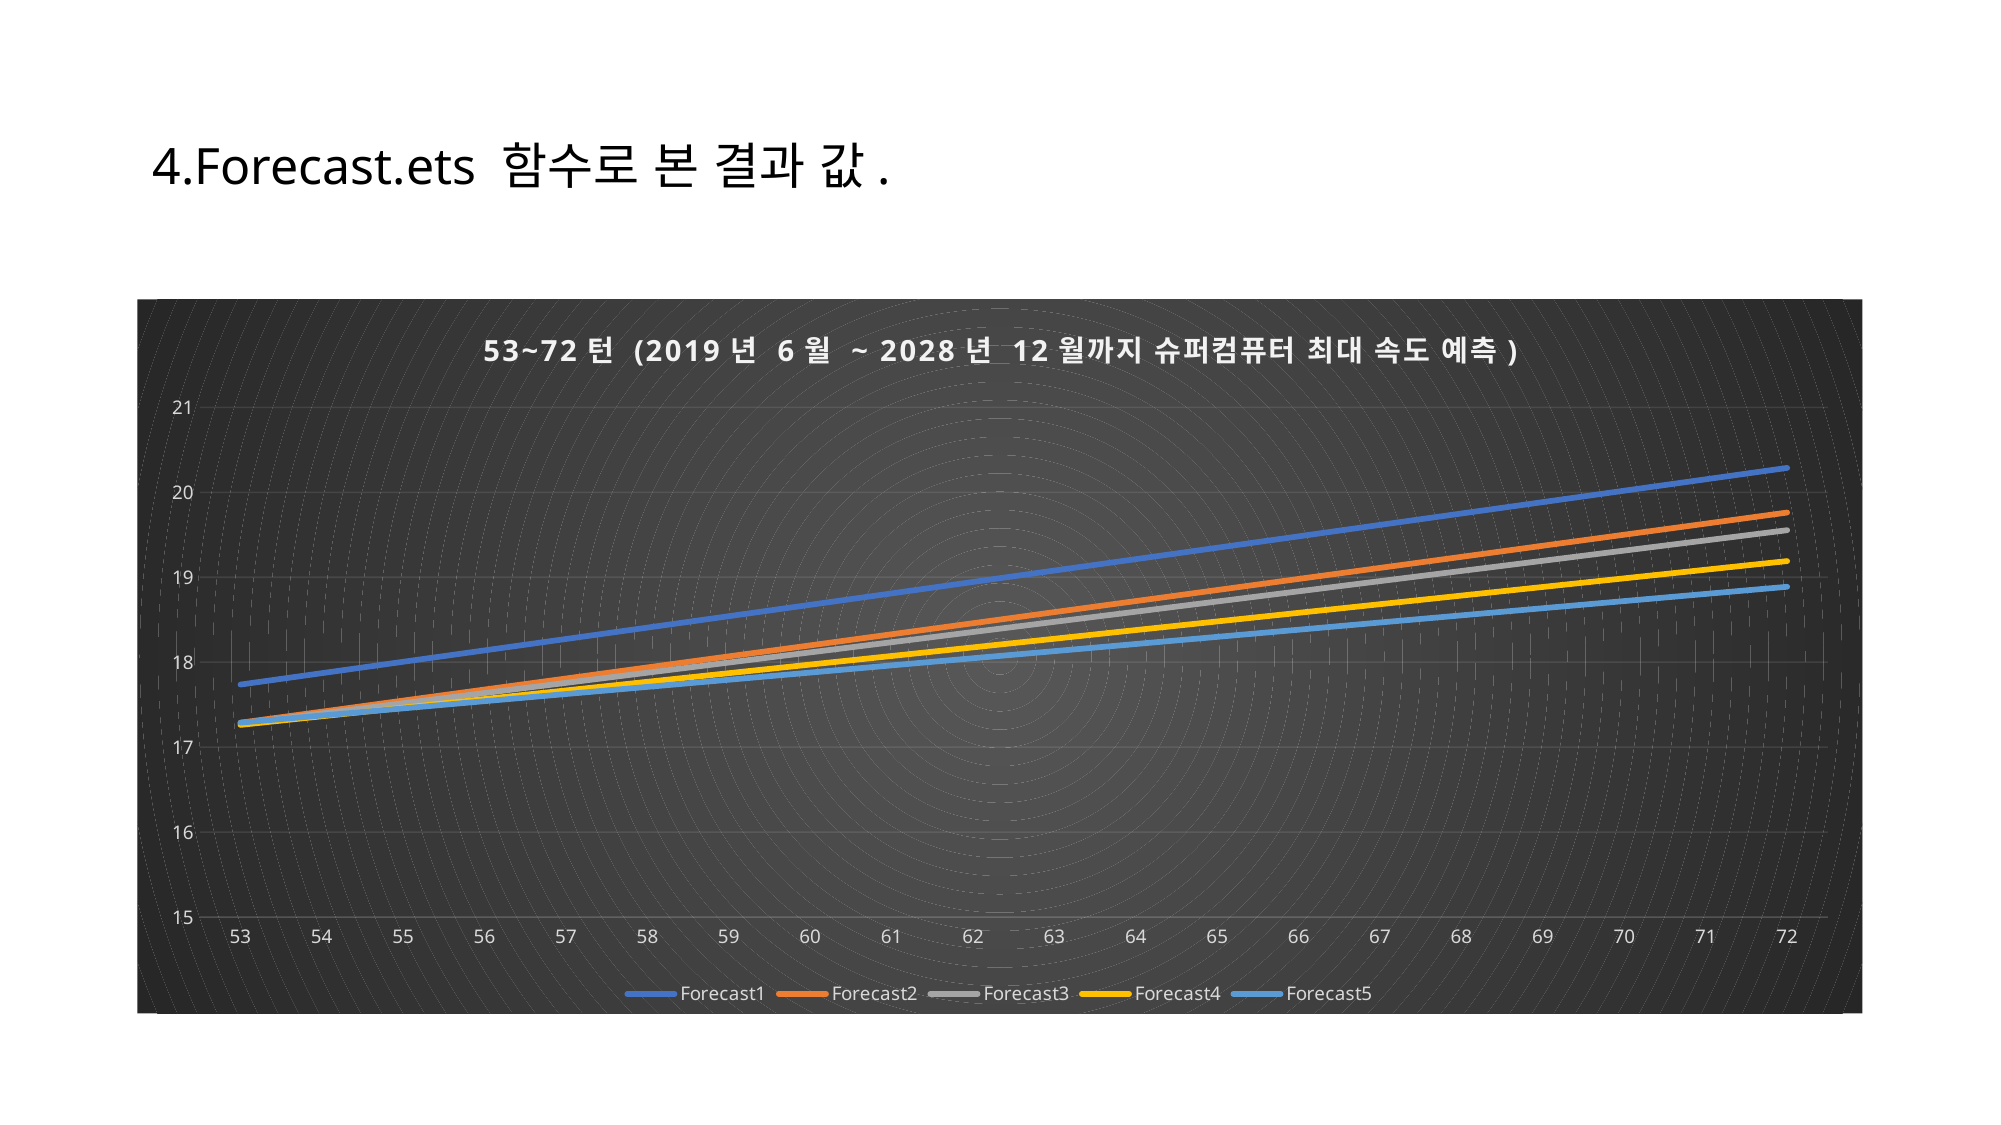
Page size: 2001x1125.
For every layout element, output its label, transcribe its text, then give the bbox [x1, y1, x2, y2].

chart [137, 299, 1863, 1014]
title 4.Forecast.ets 함수로 본 결과 값. [137, 59, 1863, 278]
